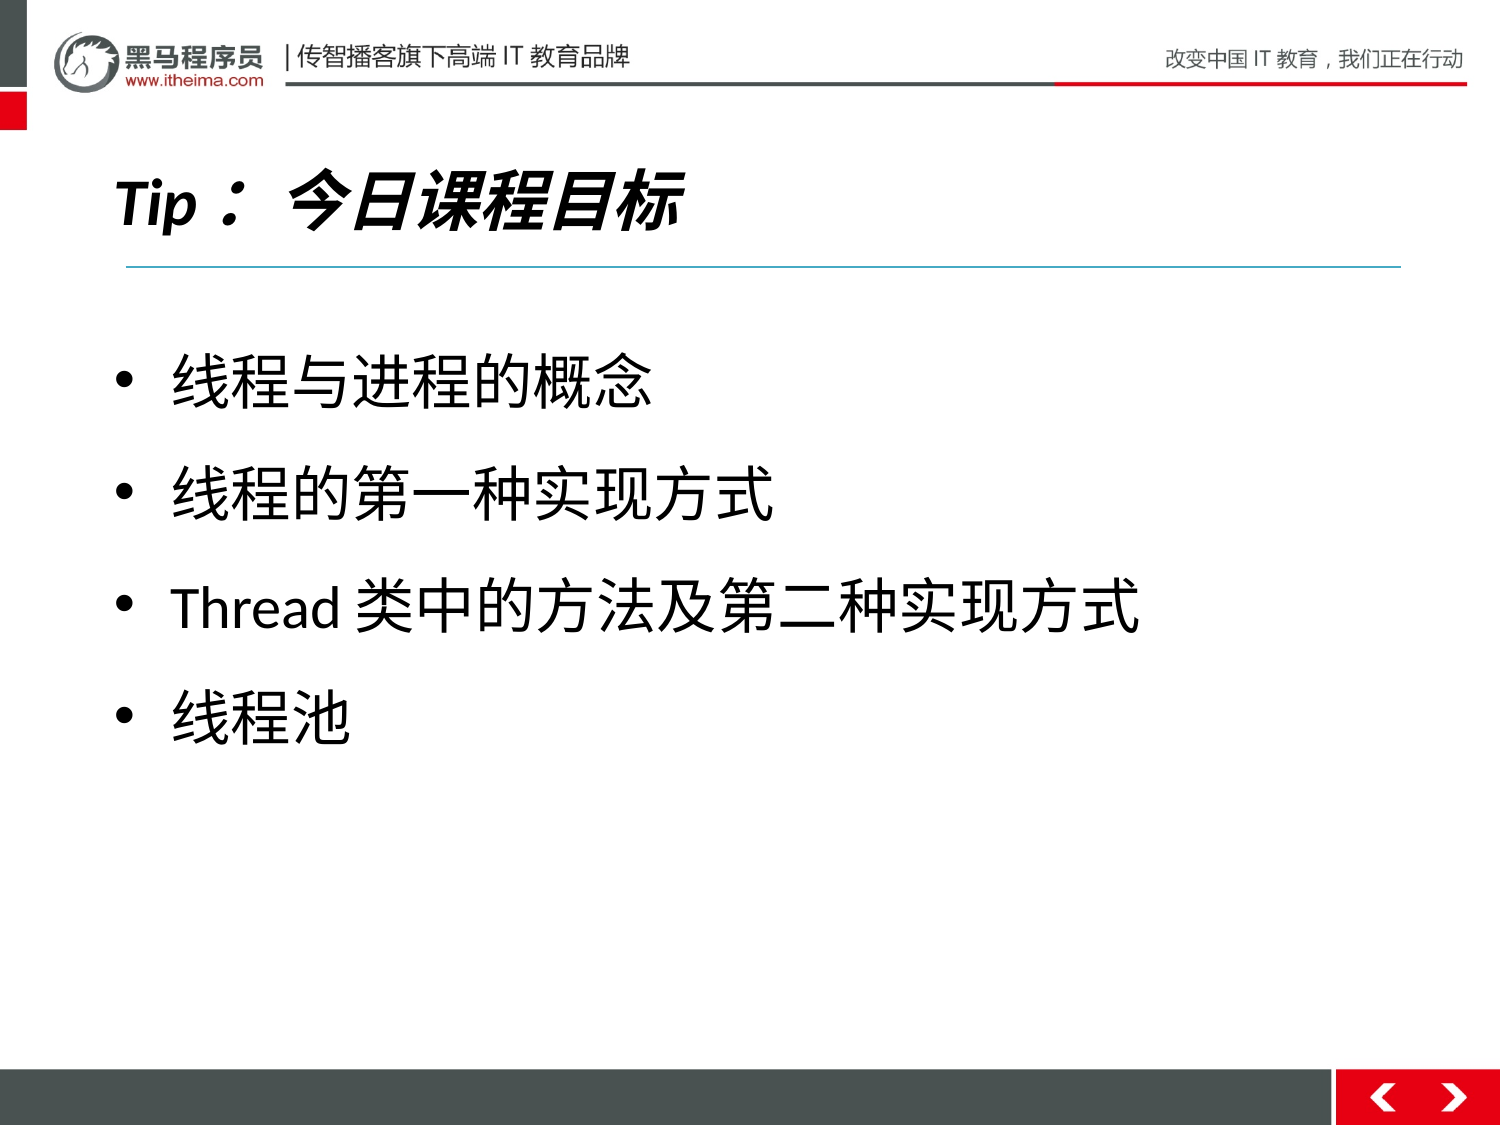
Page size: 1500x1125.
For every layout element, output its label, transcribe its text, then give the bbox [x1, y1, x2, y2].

text_box Tip：今日课程目标 [98, 78, 1361, 315]
picture [0, 0, 1500, 1125]
text_box 线程与进程的概念 线程的第一种实现方式 Thread类中的方法及第二种实现方式 线程池 [98, 327, 1362, 1035]
